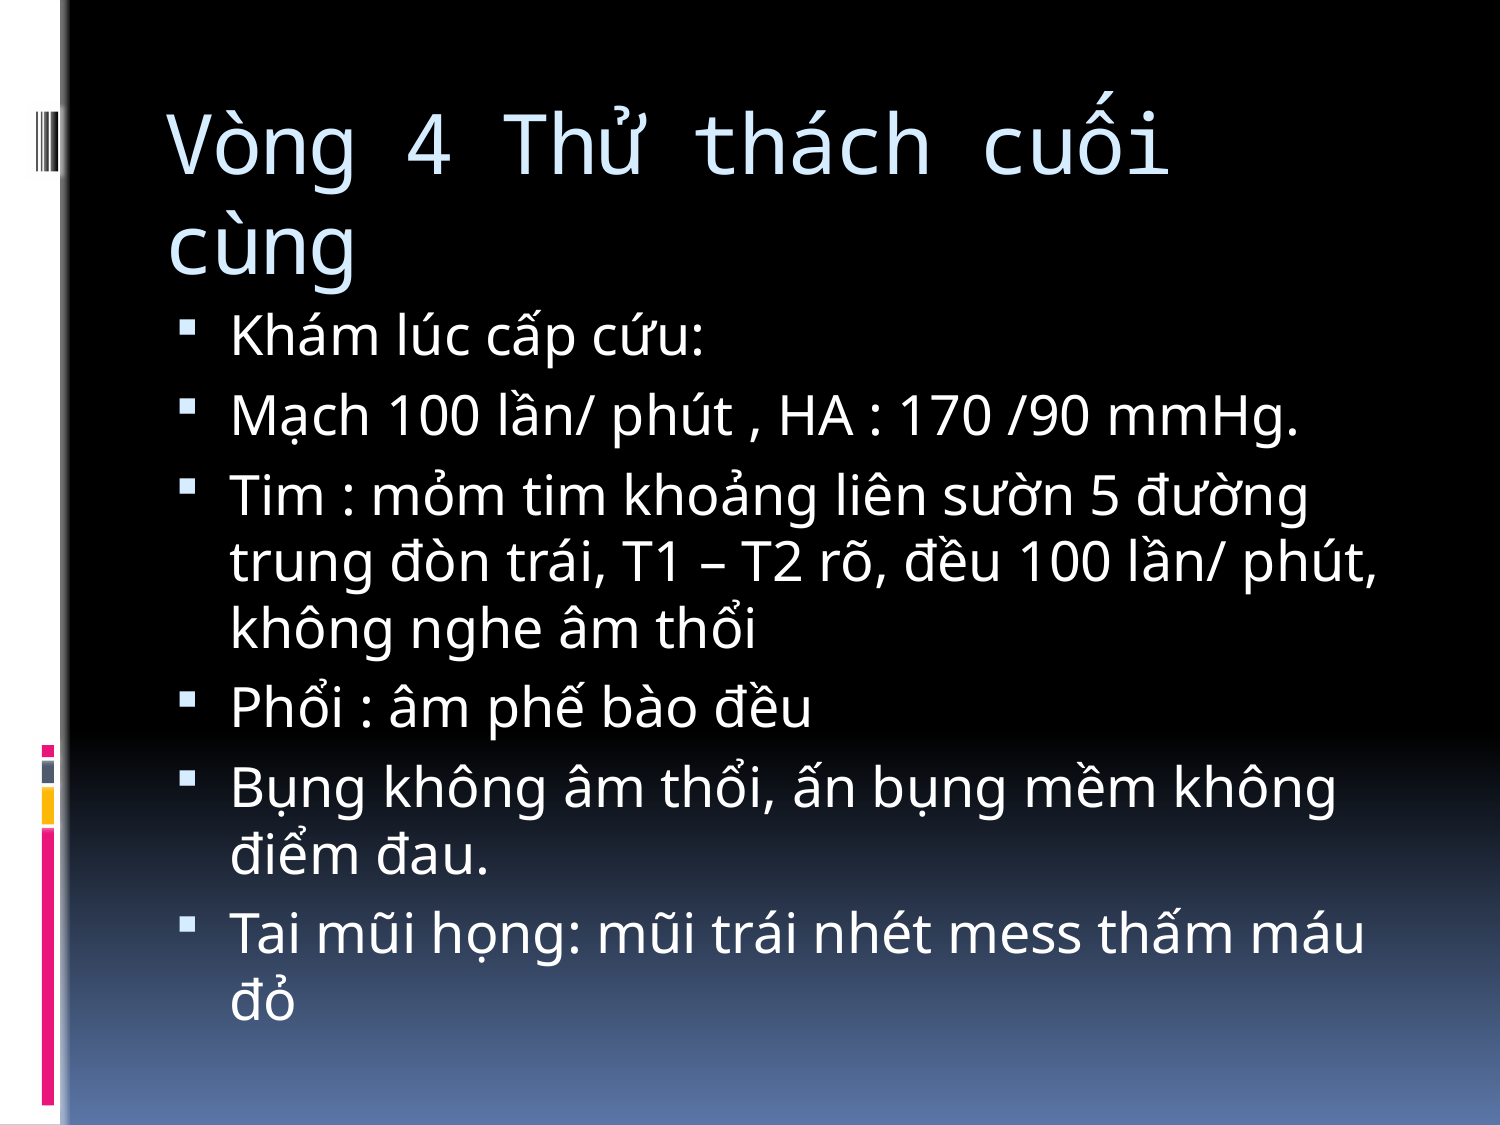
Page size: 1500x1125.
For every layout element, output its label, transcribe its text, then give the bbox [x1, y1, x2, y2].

list Khám lúc cấp cứu: Mạch 100 lần/ phút , HA : 170 /90 mmHg. Tim : mỏm tim khoảng liên sườn 5 đường trung đòn trái, T1 – T2 rõ, đều 100 lần/ phút, không nghe âm thổi Phổi : âm phế bào đều Bụng không âm thổi, ấn bụng mềm không điểm đau. Tai mũi họng: mũi trái nhét mess thấm máu đỏ [149, 292, 1426, 1043]
title Vòng 4 Thử thách cuối cùng [150, 84, 1425, 235]
